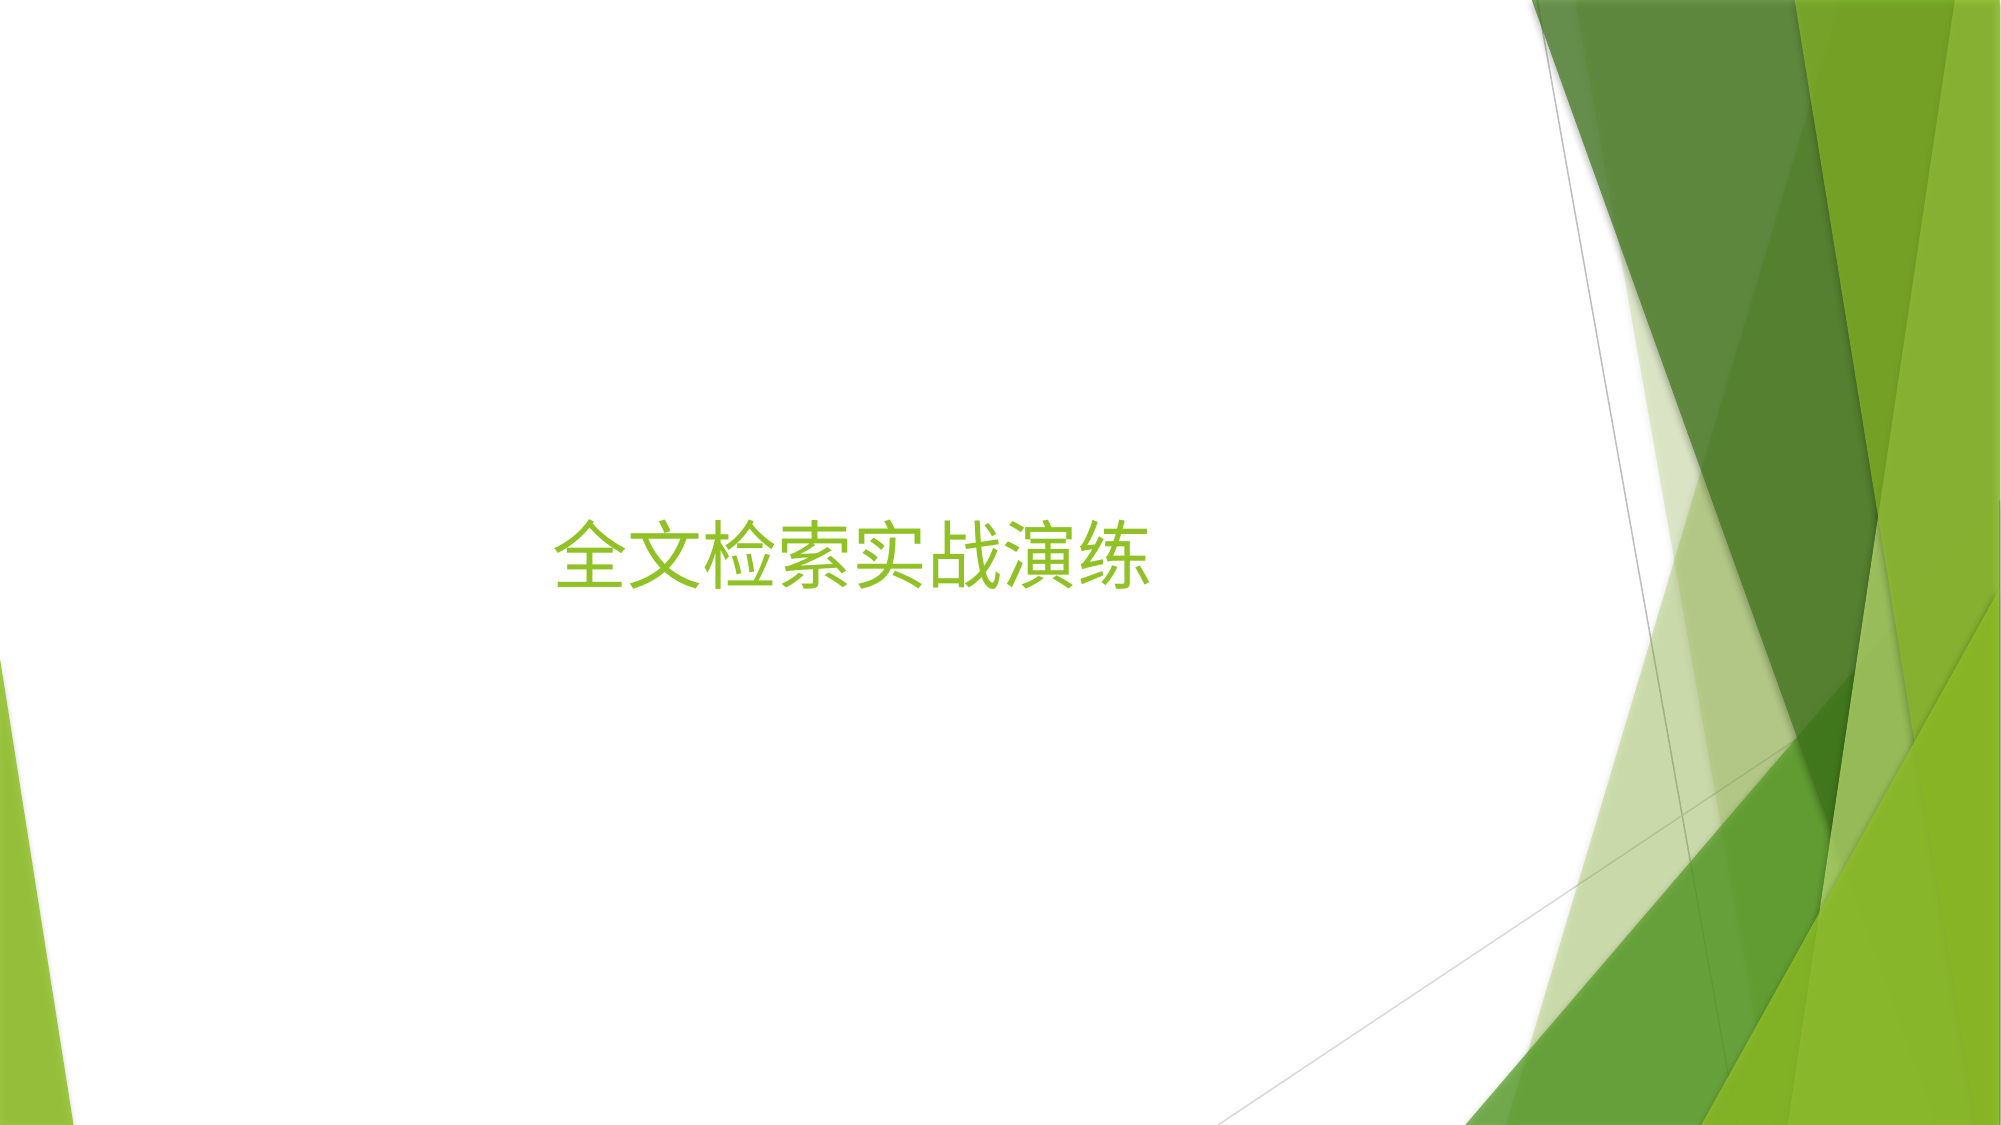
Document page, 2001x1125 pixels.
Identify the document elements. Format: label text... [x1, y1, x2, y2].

title 全文检索实战演练 [147, 501, 1558, 718]
